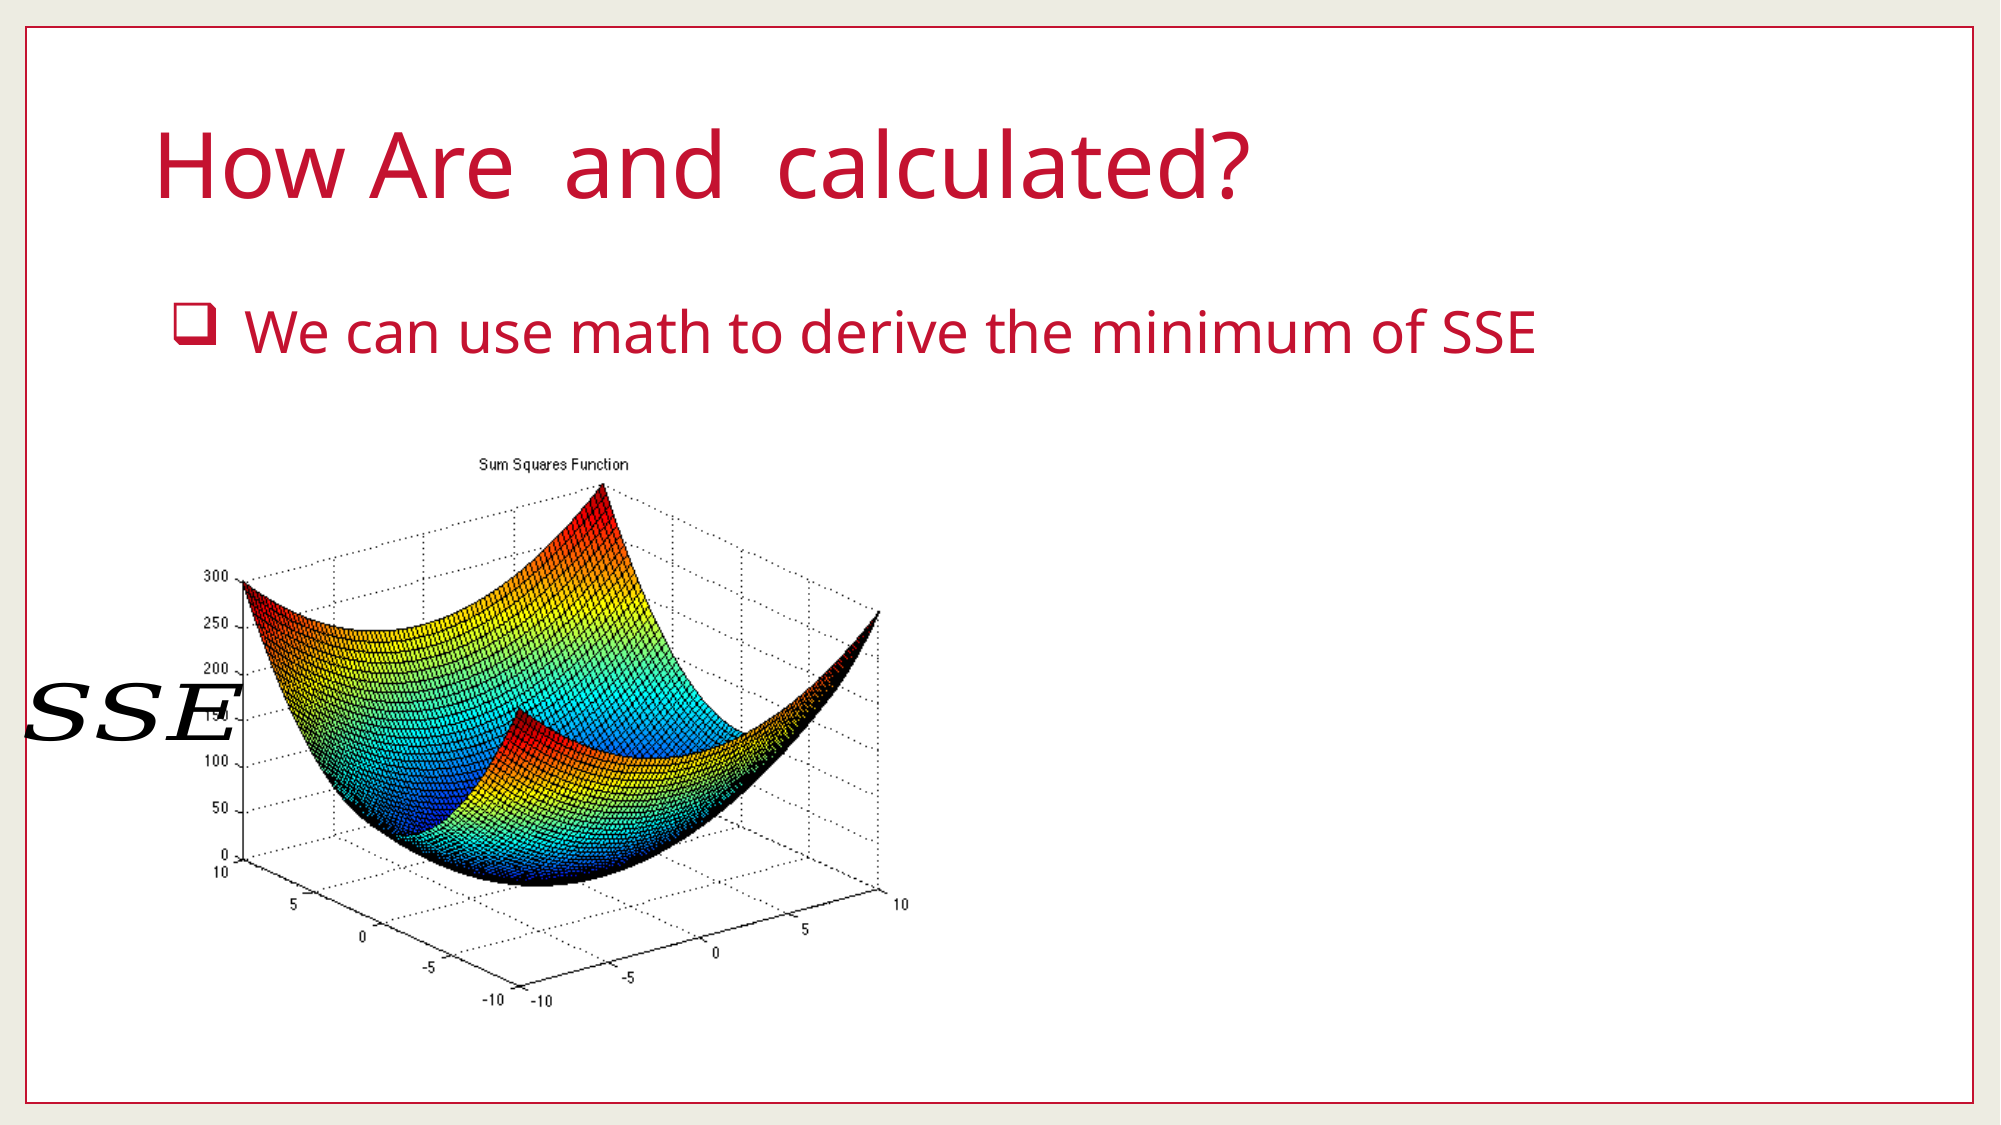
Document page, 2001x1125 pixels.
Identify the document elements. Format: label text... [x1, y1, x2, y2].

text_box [137, 438, 958, 1054]
list We can use math to derive the minimum of SSE [154, 296, 1972, 1010]
